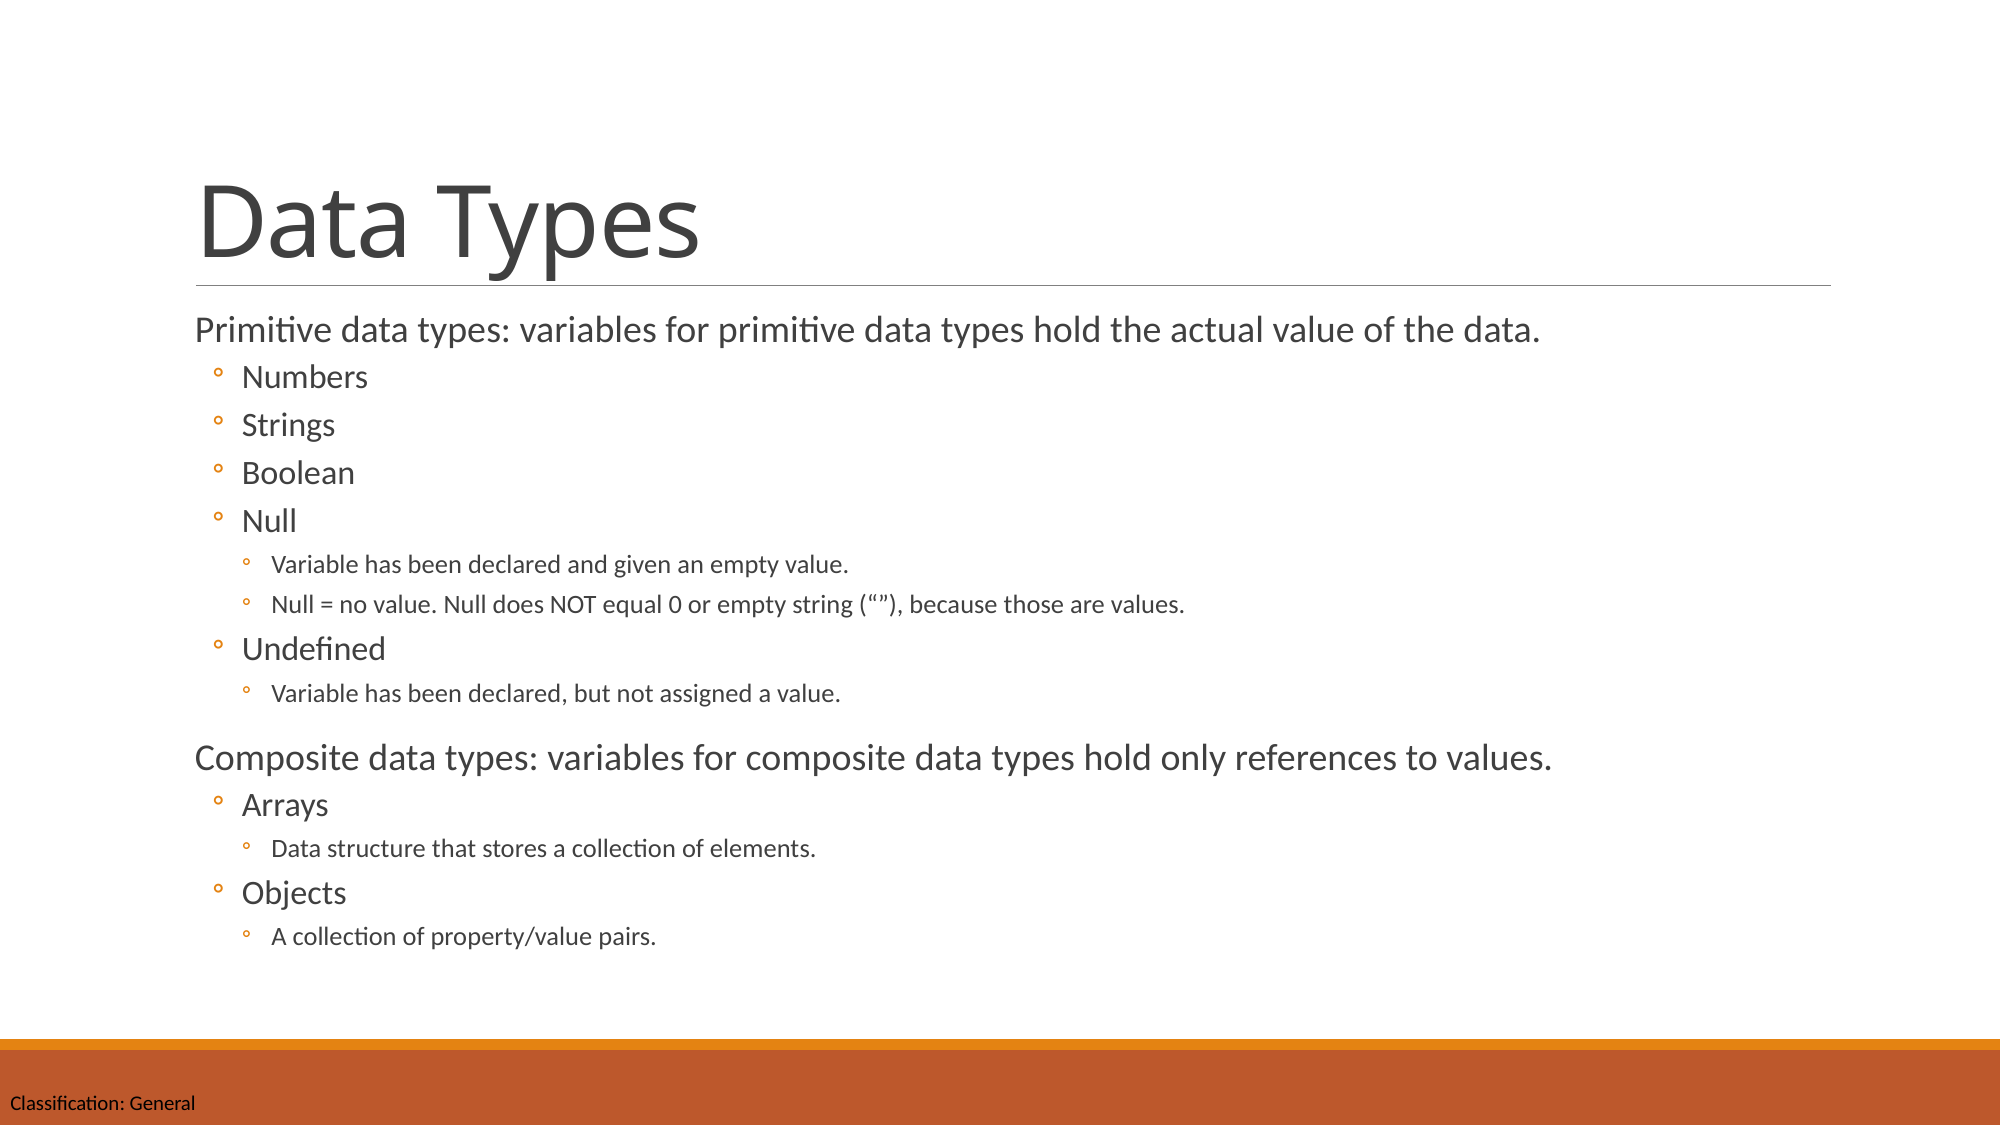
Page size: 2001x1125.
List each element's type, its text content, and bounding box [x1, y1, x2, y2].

title Data Types [180, 47, 1830, 285]
list Primitive data types: variables for primitive data types hold the actual value of the data. Numbers Strings Boolean Null Variable has been declared and given an empty value. Null = no value. Null does NOT equal 0 or empty string (“”), because those are values. Undefined Variable has been declared, but not assigned a value. Composite data types: variables for composite data types hold only references to values. Arrays Data structure that stores a collection of elements. Objects A collection of property/value pairs. [180, 302, 1830, 963]
